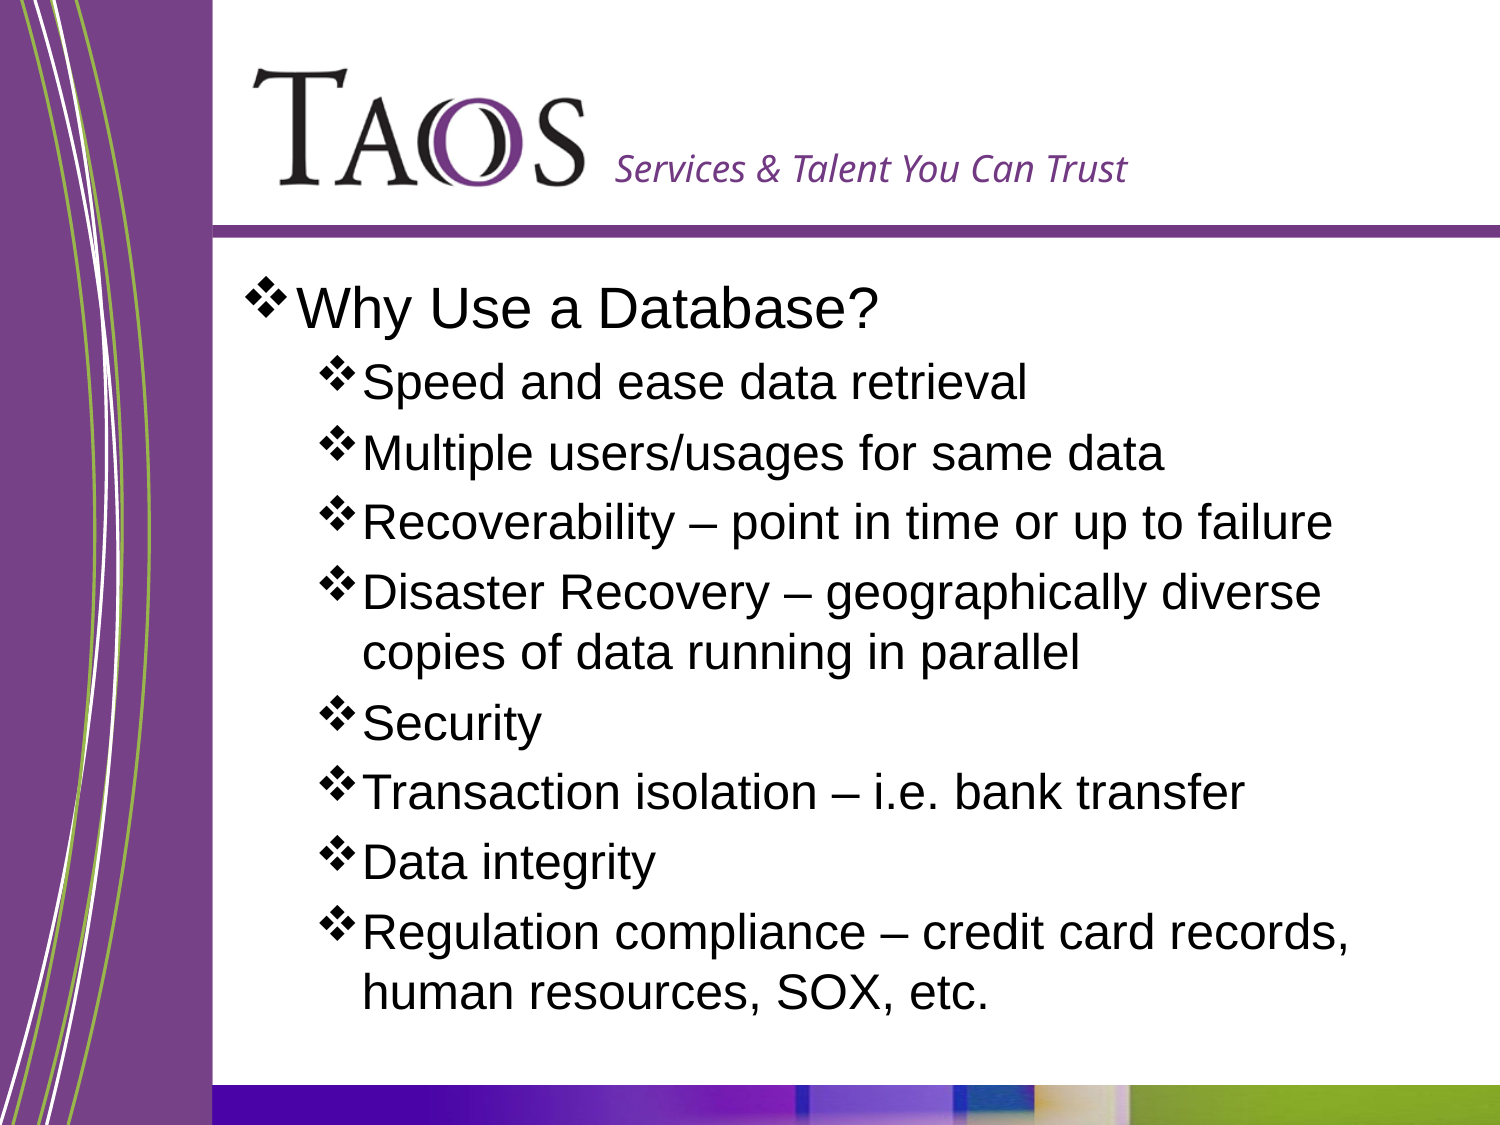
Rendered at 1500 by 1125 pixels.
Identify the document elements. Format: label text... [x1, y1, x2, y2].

list Why Use a Database? Speed and ease data retrieval Multiple users/usages for same data Recoverability – point in time or up to failure Disaster Recovery – geographically diverse copies of data running in parallel Security Transaction isolation – i.e. bank transfer Data integrity Regulation compliance – credit card records, human resources, SOX, etc. [224, 262, 1476, 1013]
picture [213, 1085, 1500, 1125]
picture [249, 62, 588, 193]
